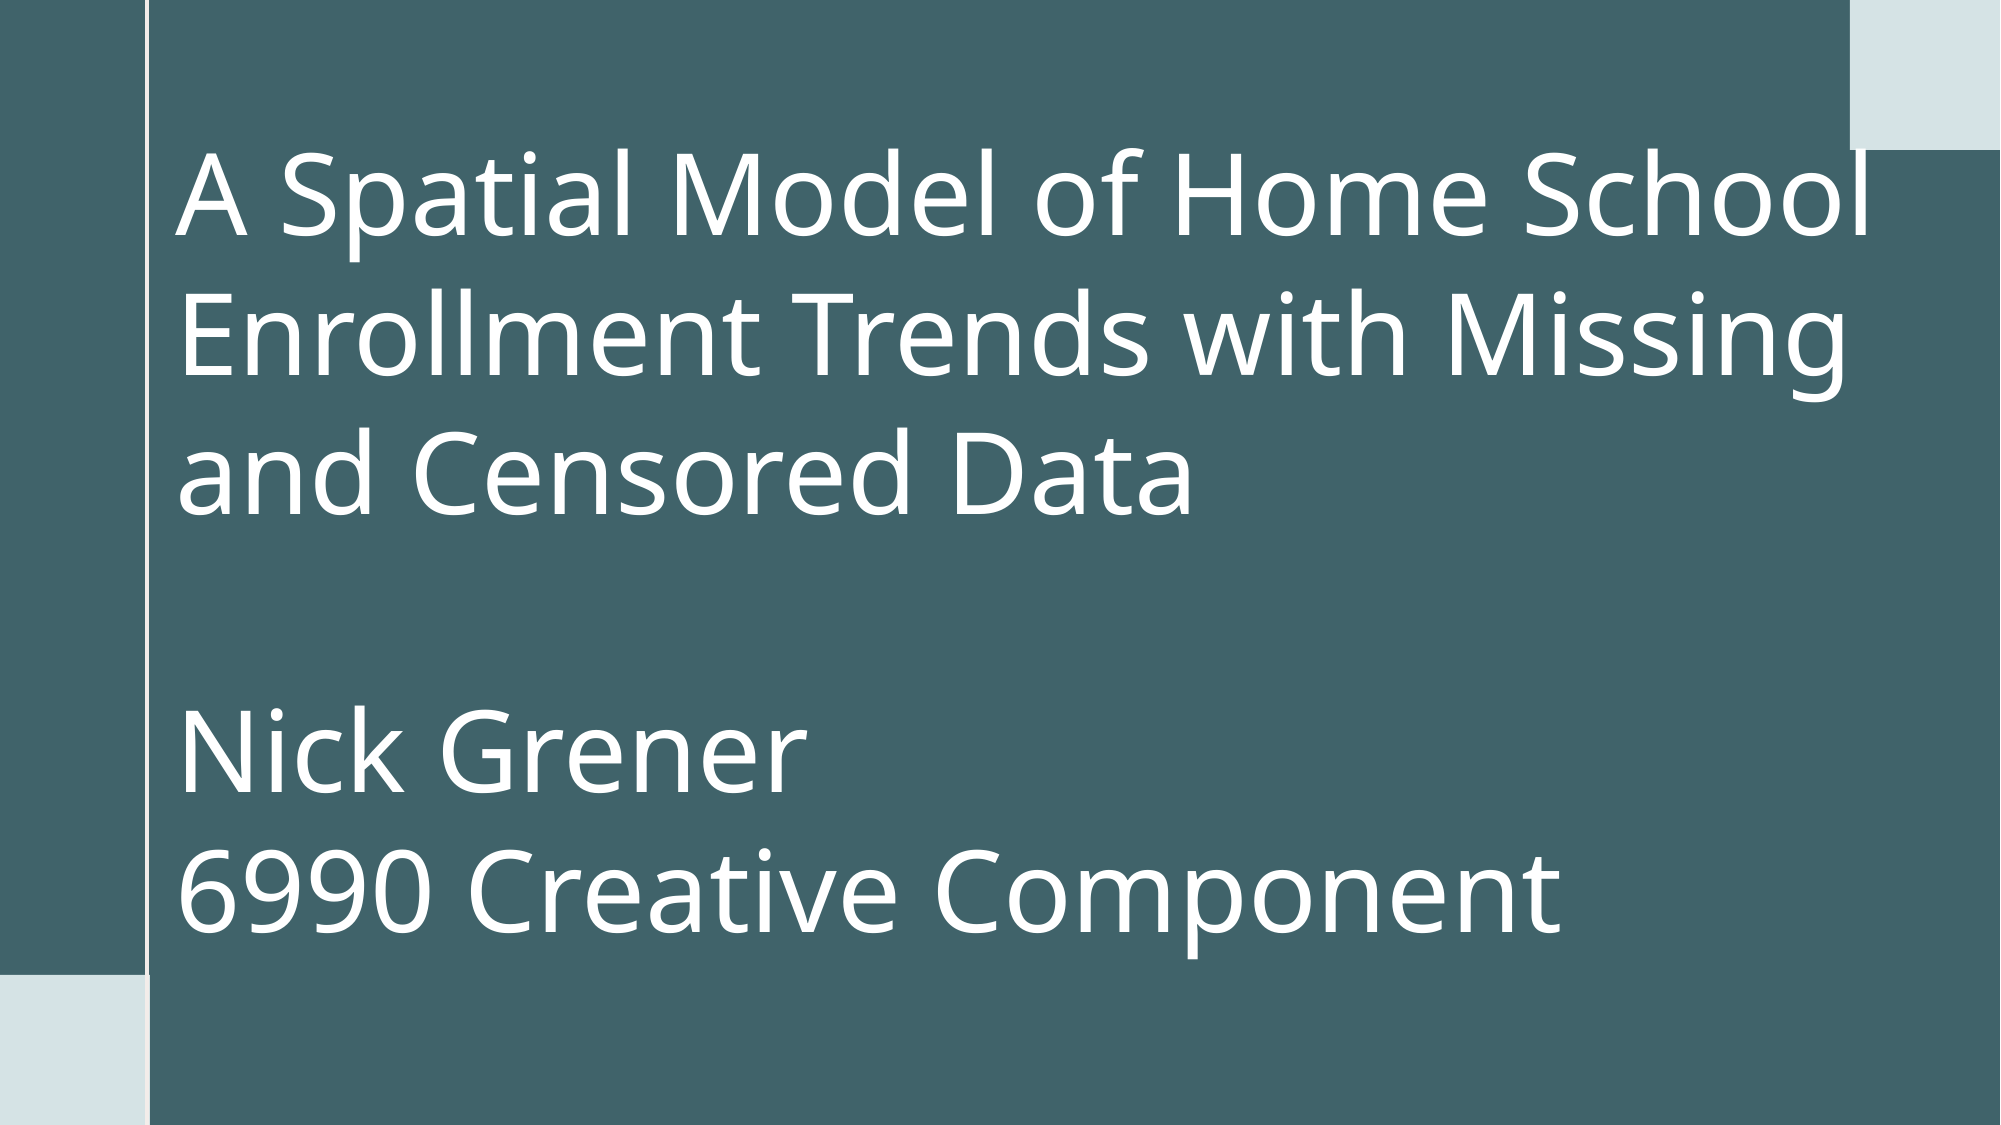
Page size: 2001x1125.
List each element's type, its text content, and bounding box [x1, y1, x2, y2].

title A Spatial Model of Home School Enrollment Trends with Missing and Censored Data Nick Grener 6990 Creative Component [160, 111, 1919, 973]
